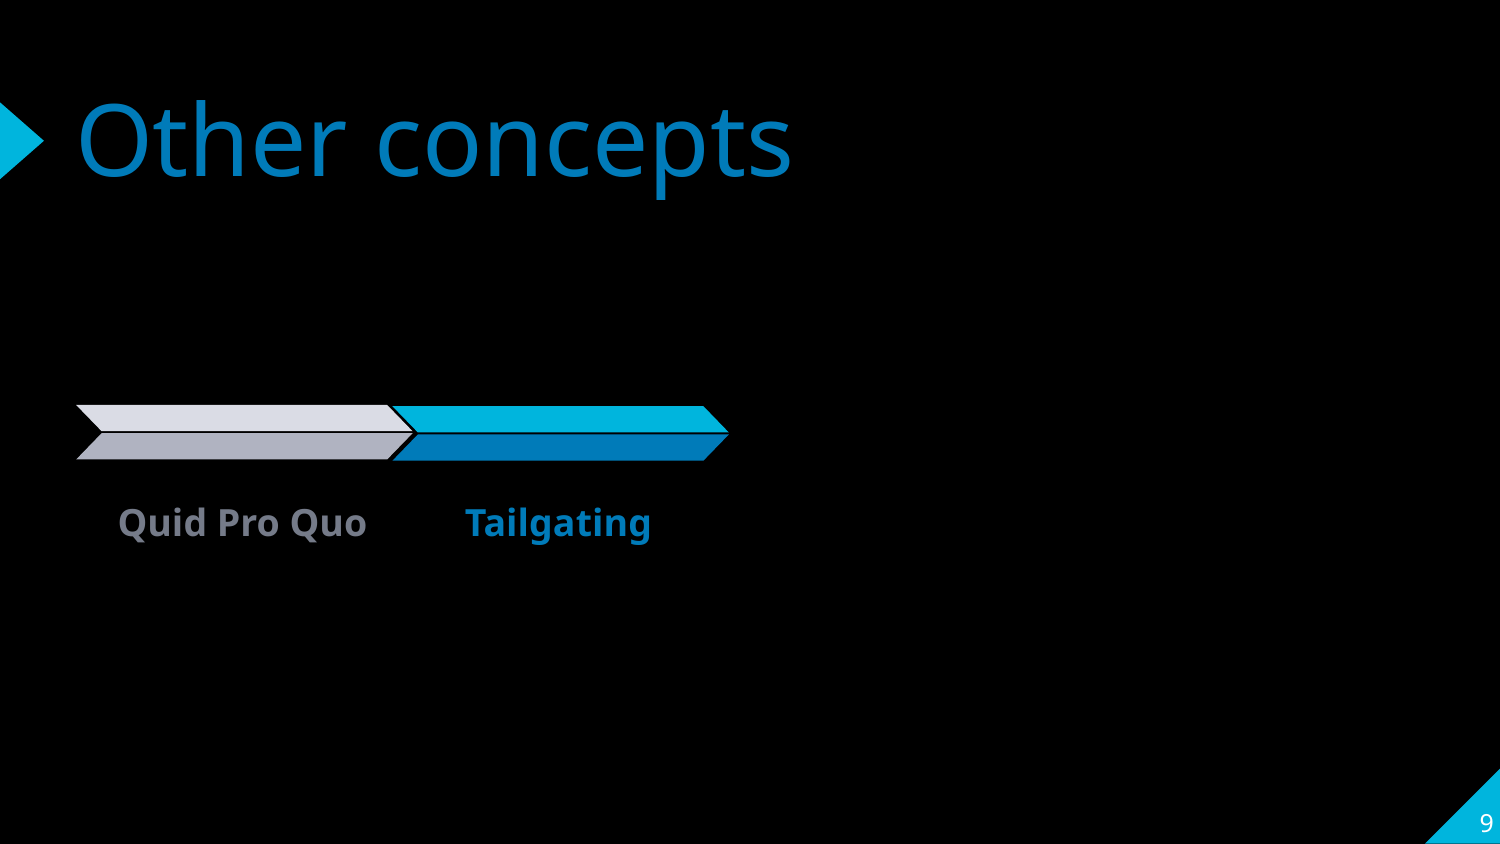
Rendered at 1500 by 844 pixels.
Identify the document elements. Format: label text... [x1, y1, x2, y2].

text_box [75, 404, 413, 560]
title Other concepts [75, 99, 1001, 277]
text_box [415, 405, 730, 560]
slide_number 9 [1418, 760, 1494, 838]
